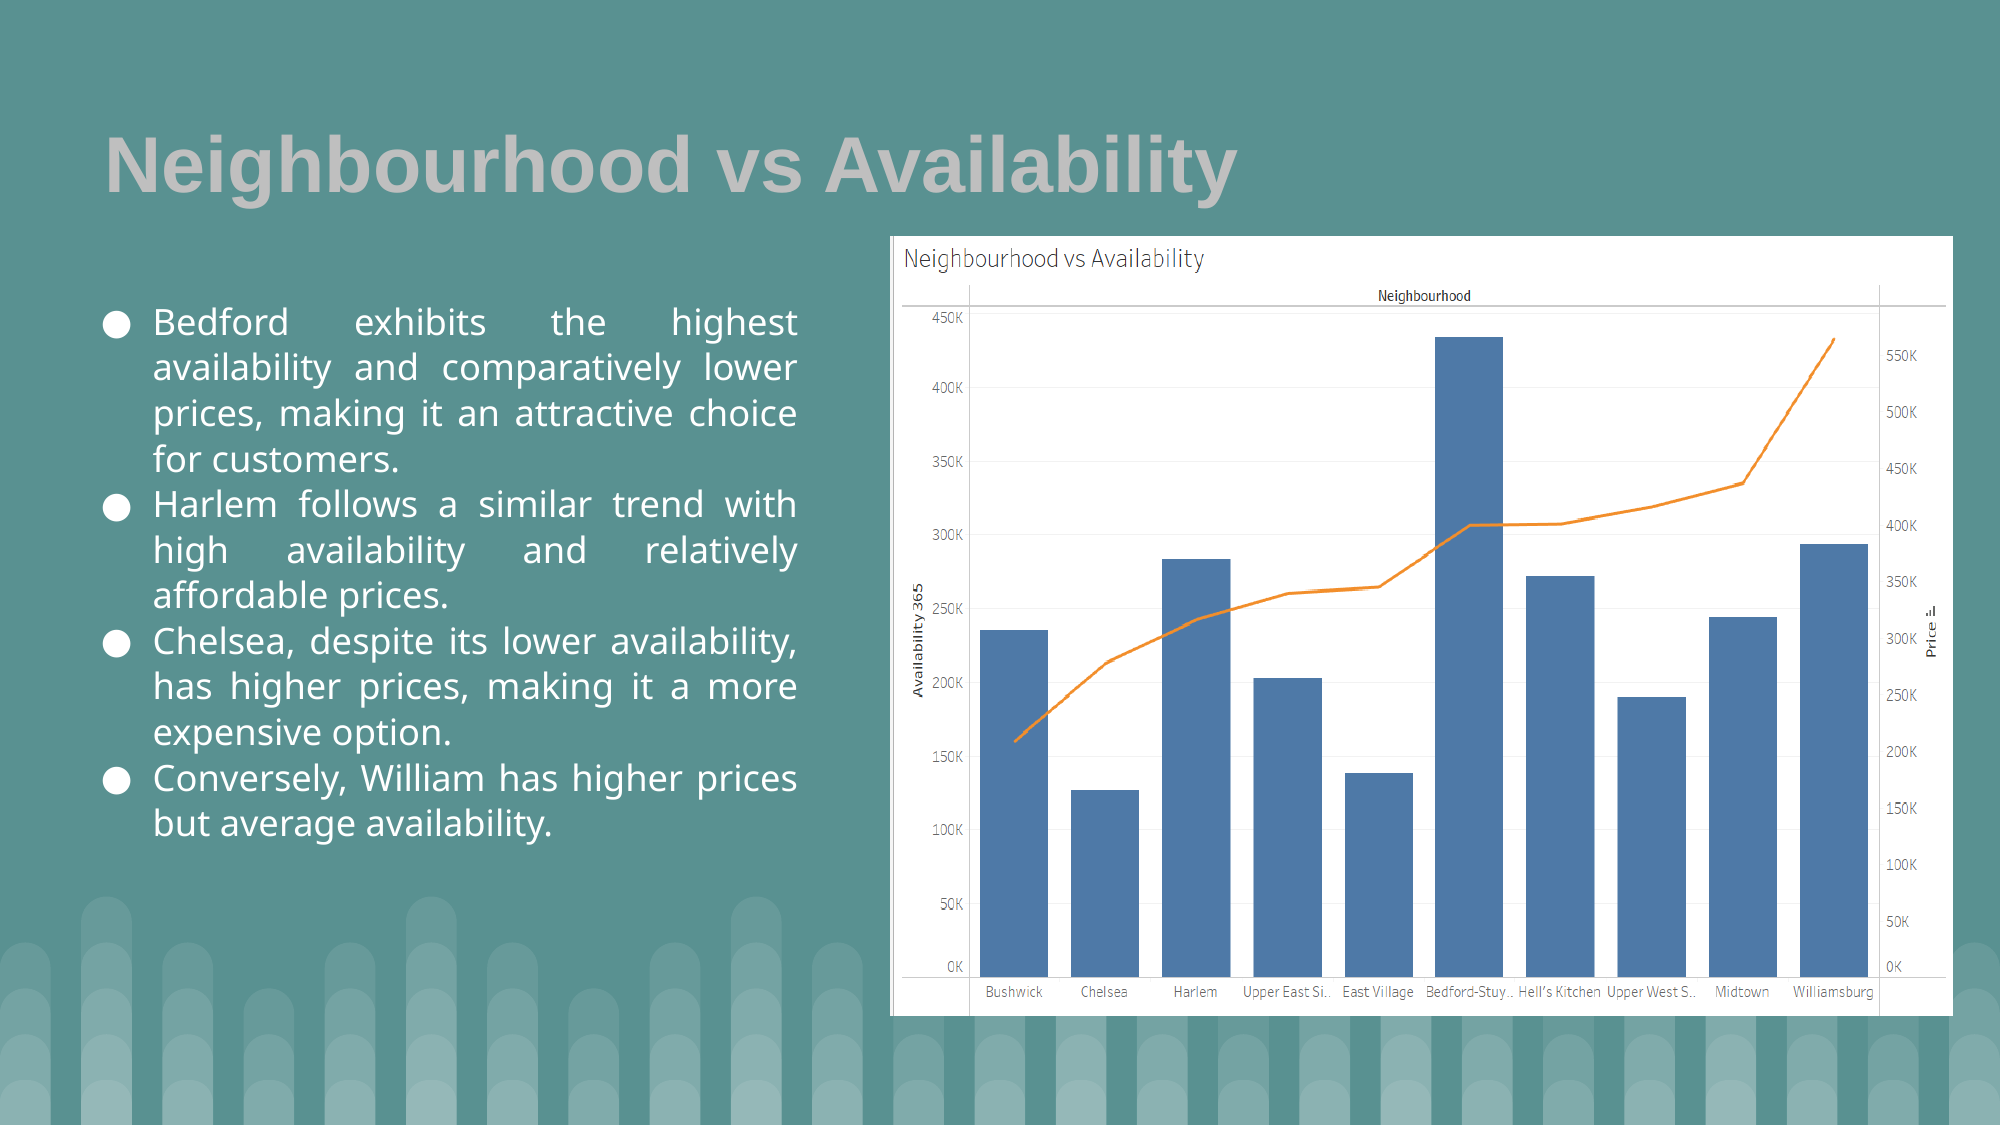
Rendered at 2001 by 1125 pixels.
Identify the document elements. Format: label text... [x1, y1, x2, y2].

title Neighbourhood vs Availability [0, 132, 1345, 217]
list Bedford exhibits the highest availability and comparatively lower prices, making it an attractive choice for customers. Harlem follows a similar trend with high availability and relatively affordable prices. Chelsea, despite its lower availability, has higher prices, making it a more expensive option. Conversely, William has higher prices but average availability. [81, 289, 814, 714]
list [890, 236, 1953, 1016]
